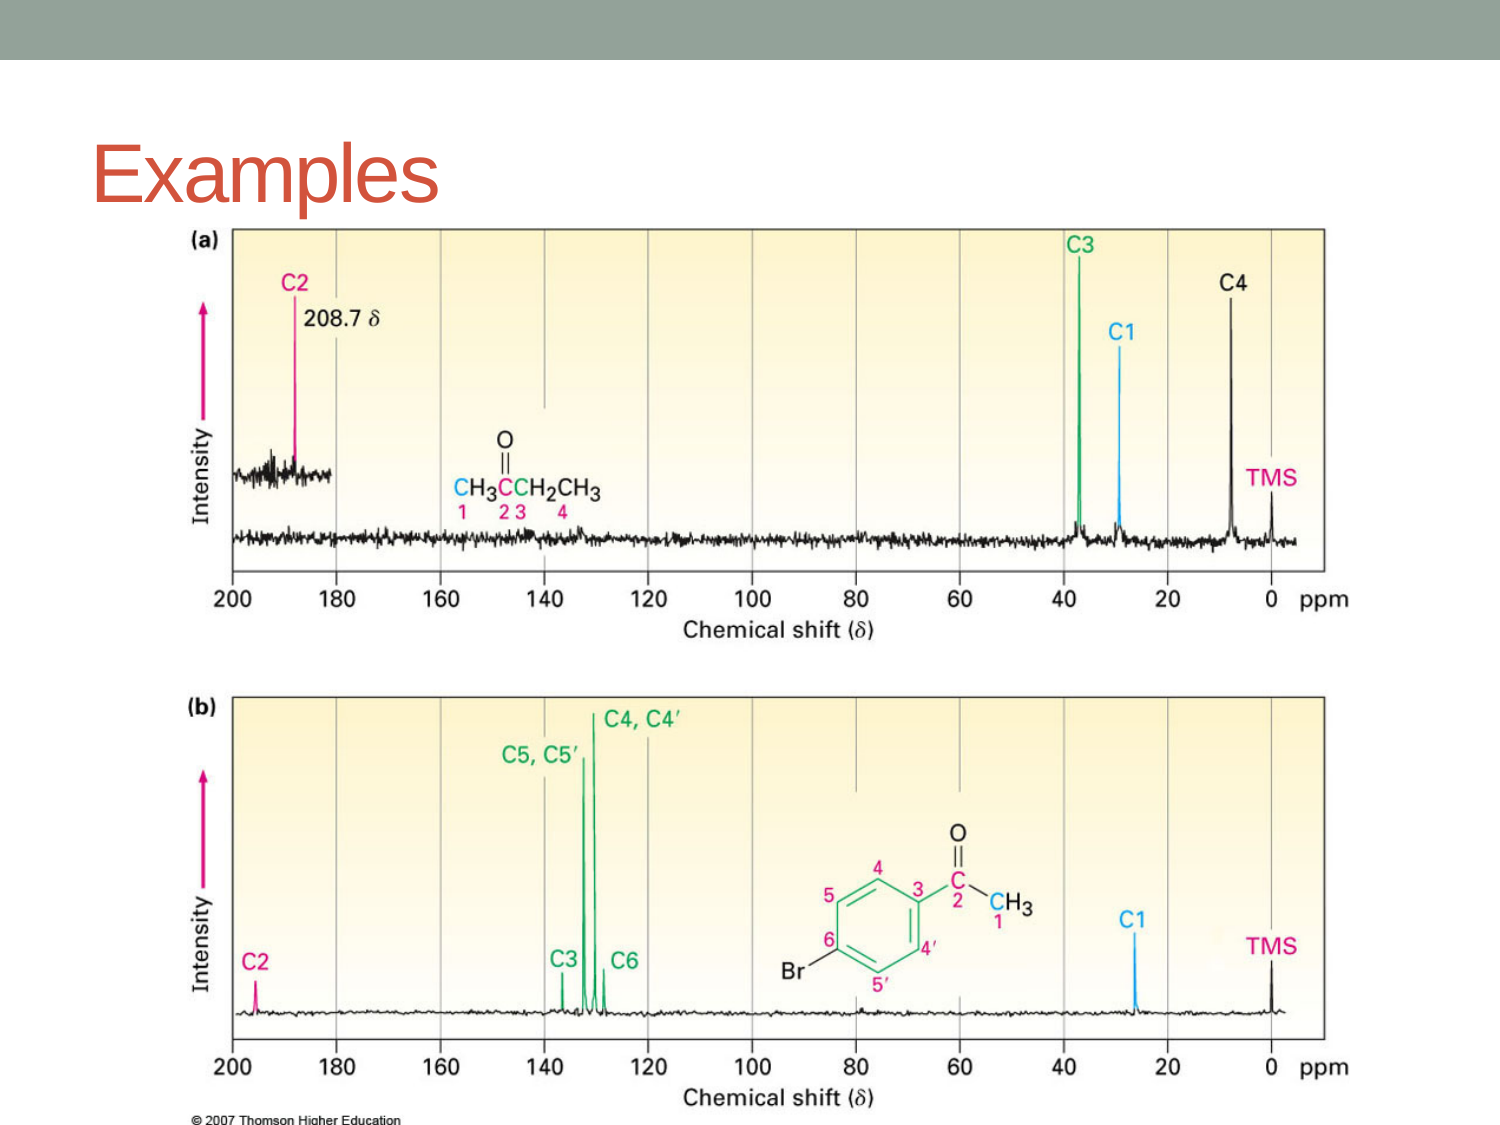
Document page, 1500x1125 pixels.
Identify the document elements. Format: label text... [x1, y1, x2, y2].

title Examples [75, 87, 1425, 250]
picture [187, 226, 1351, 1125]
